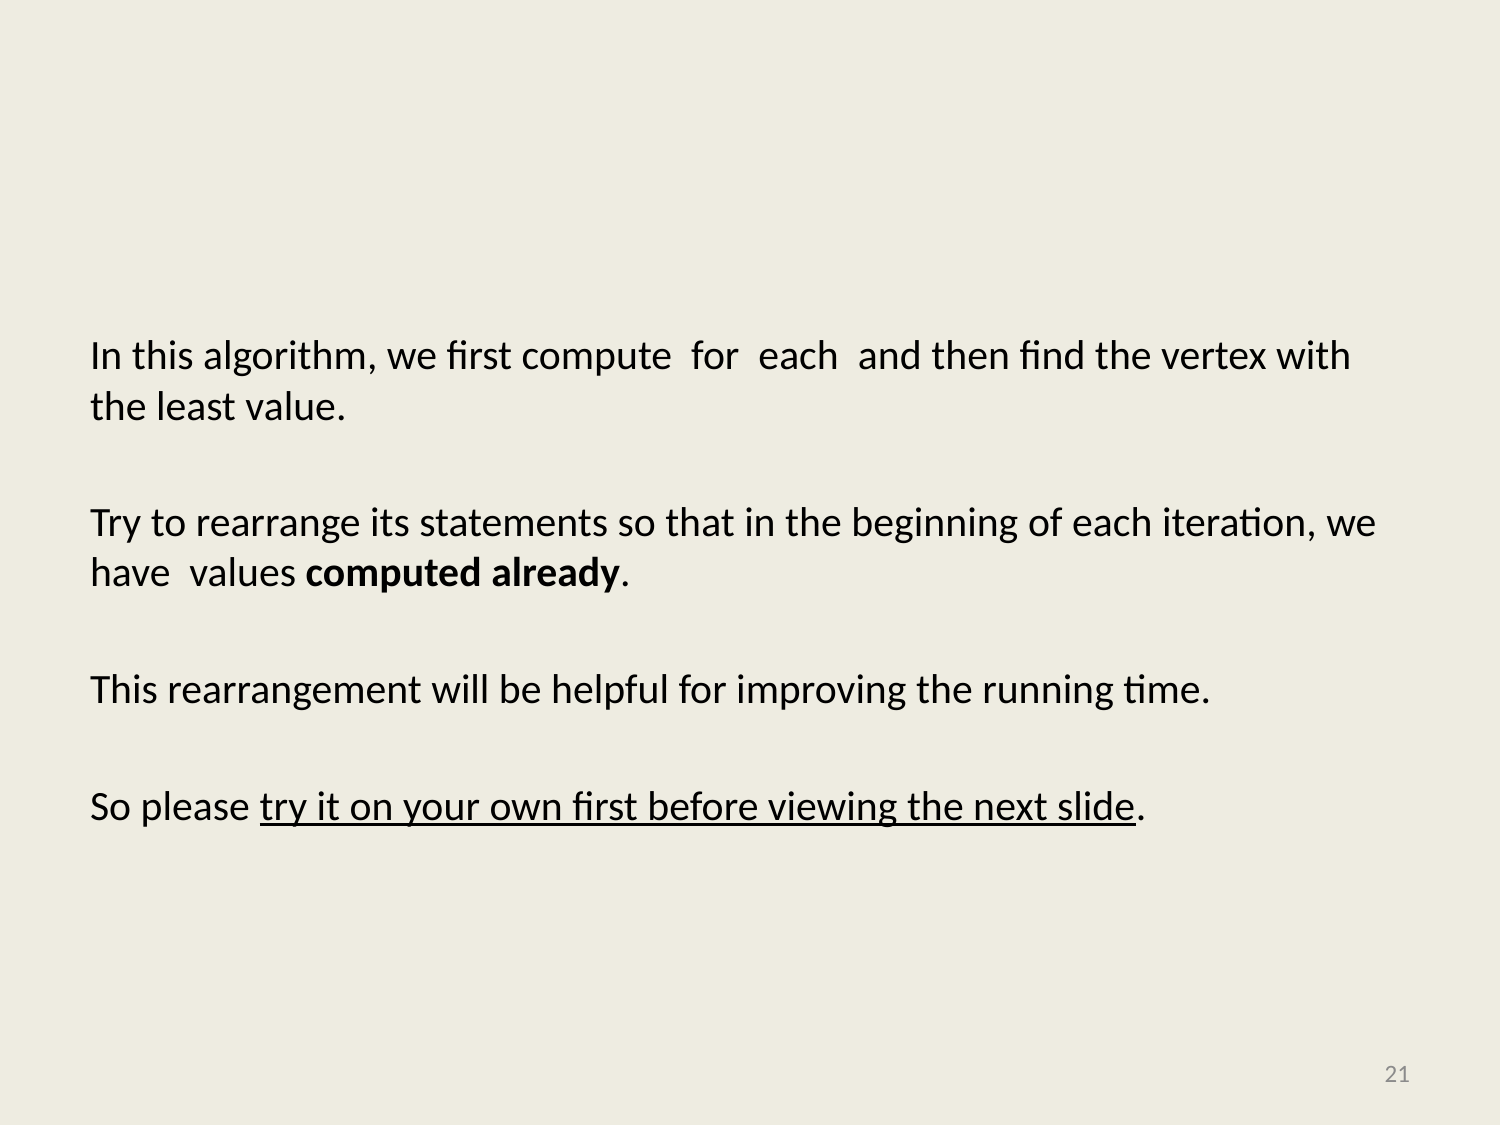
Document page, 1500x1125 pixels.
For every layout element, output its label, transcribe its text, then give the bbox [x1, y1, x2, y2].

slide_number 21 [1074, 1042, 1425, 1103]
